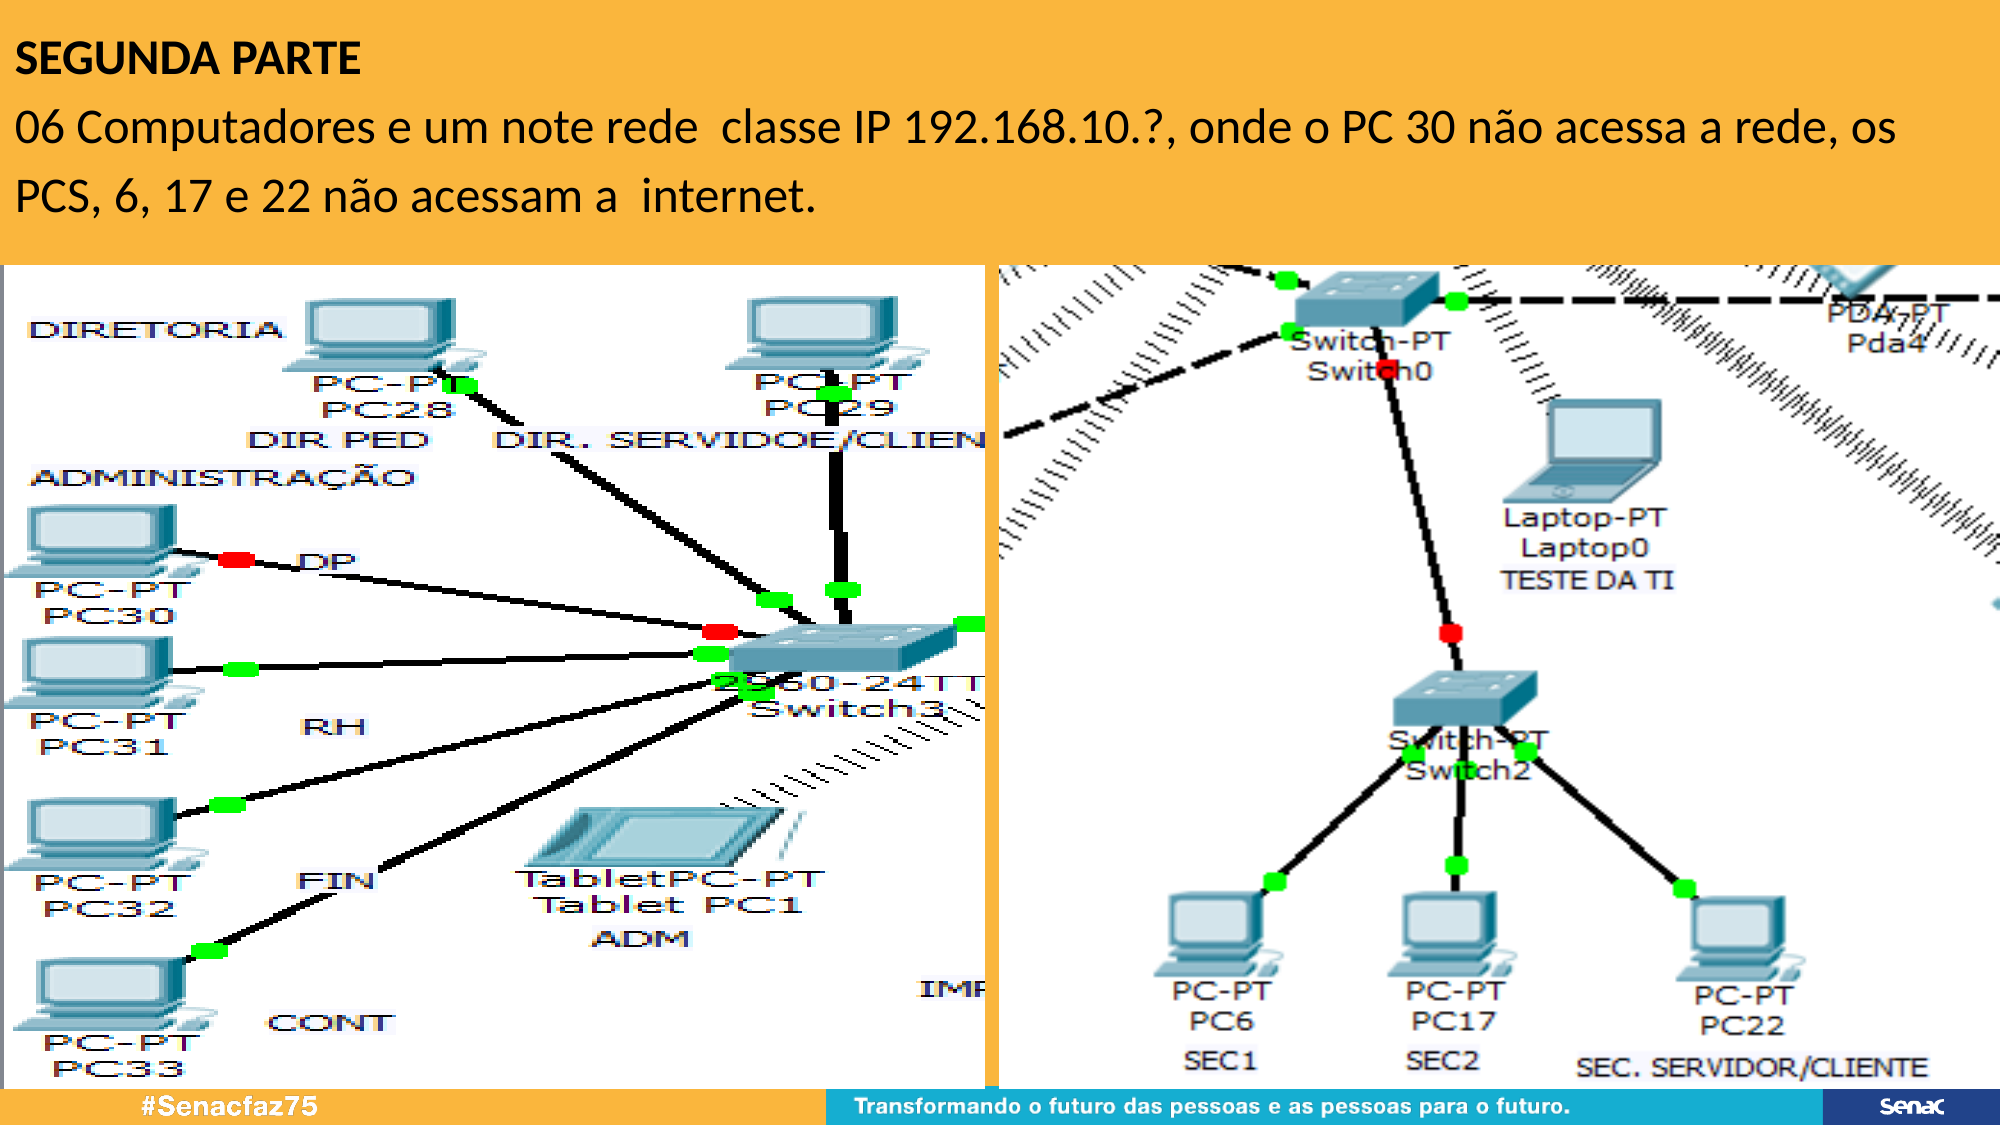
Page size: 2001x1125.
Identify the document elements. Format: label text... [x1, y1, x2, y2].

text_box SEGUNDA PARTE 06 Computadores e um note rede classe IP 192.168.10.?, onde o PC 30 não acessa a rede, os PCS, 6, 17 e 22 não acessam a internet. [0, 8, 2000, 265]
picture [0, 265, 2000, 1125]
